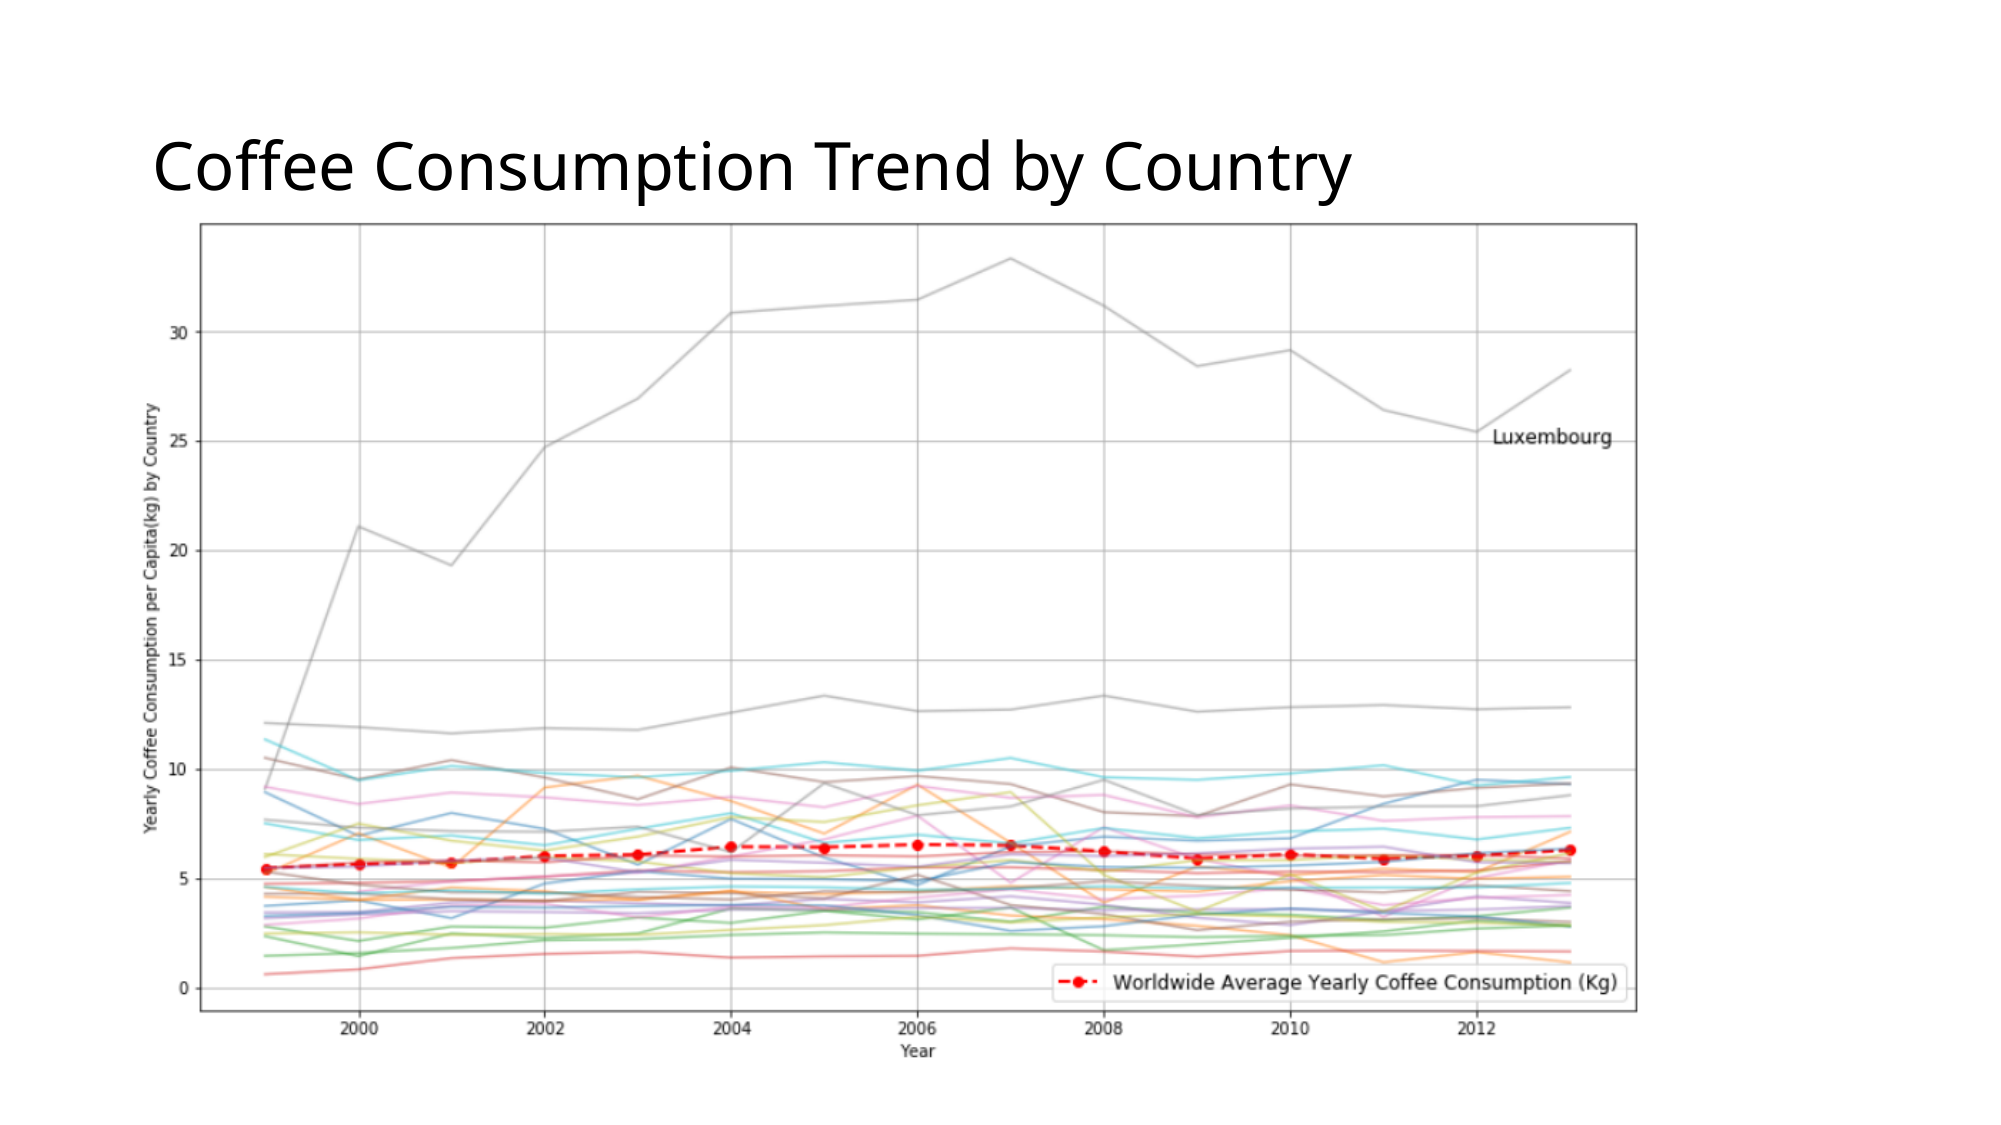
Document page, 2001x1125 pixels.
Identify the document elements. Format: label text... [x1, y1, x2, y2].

title Coffee Consumption Trend by Country [137, 59, 1863, 278]
picture [137, 219, 1639, 1066]
